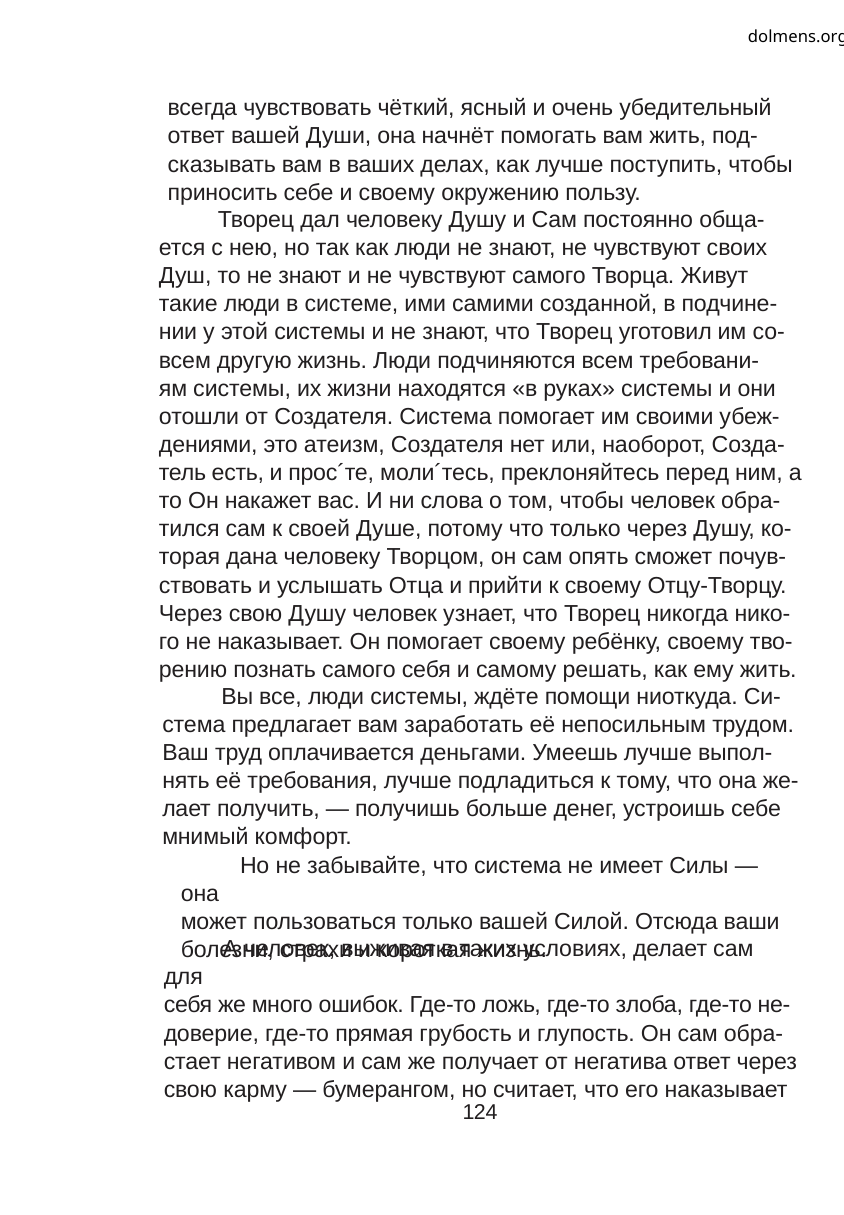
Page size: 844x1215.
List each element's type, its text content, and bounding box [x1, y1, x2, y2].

text_box Вы все, люди системы, ждёте помощи ниоткуда. Си- стема предлагает вам заработать её непосильным трудом. Ваш труд оплачивается деньгами. Умеешь лучше выпол- нять её требования, лучше подладиться к тому, что она же- лает получить, — получишь больше денег, устроишь себе мнимый комфорт. [162, 681, 799, 877]
text_box 124 [462, 1097, 498, 1151]
text_box всегда чувствовать чёткий, ясный и очень убедительный ответ вашей Души, она начнёт помогать вам жить, под- сказывать вам в ваших делах, как лучше поступить, чтобы приносить себе и своему окружению пользу. [167, 91, 793, 204]
text_box dolmens.org [747, 27, 844, 66]
text_box Творец дал человеку Душу и Сам постоянно обща- ется с нею, но так как люди не знают, не чувствуют своих Душ, то не знают и не чувствуют самого Творца. Живут такие люди в системе, ими самими созданной, в подчине- нии у этой системы и не знают, что Творец уготовил им со- всем другую жизнь. Люди подчиняются всем требовани- ям системы, их жизни находятся «в руках» системы и они отошли от Создателя. Система помогает им своими убеж- дениями, это атеизм, Создателя нет или, наоборот, Созда- тель есть, и прос´те, моли´тесь, преклоняйтесь перед ним, а то Он накажет вас. И ни слова о том, чтобы человек обра- тился сам к своей Душе, потому что только через Душу, ко- торая дана человеку Творцом, он сам опять сможет почув- ствовать и услышать Отца и прийти к своему Отцу-Творцу. Через свою Душу человек узнает, что Творец никогда нико- го не наказывает. Он помогает своему ребёнку, своему тво- рению познать самого себя и самому решать, как ему жить. [158, 204, 802, 711]
text_box А человек, выживая в таких условиях, делает сам для себя же много ошибок. Где-то ложь, где-то злоба, где-то не- доверие, где-то прямая грубость и глупость. Он сам обра- стает негативом и сам же получает от негатива ответ через свою карму — бумерангом, но считает, что его наказывает [163, 933, 797, 1102]
text_box Но не забывайте, что система не имеет Силы — она может пользоваться только вашей Силой. Отсюда ваши болезни, страхи и короткая жизнь. [180, 849, 780, 933]
